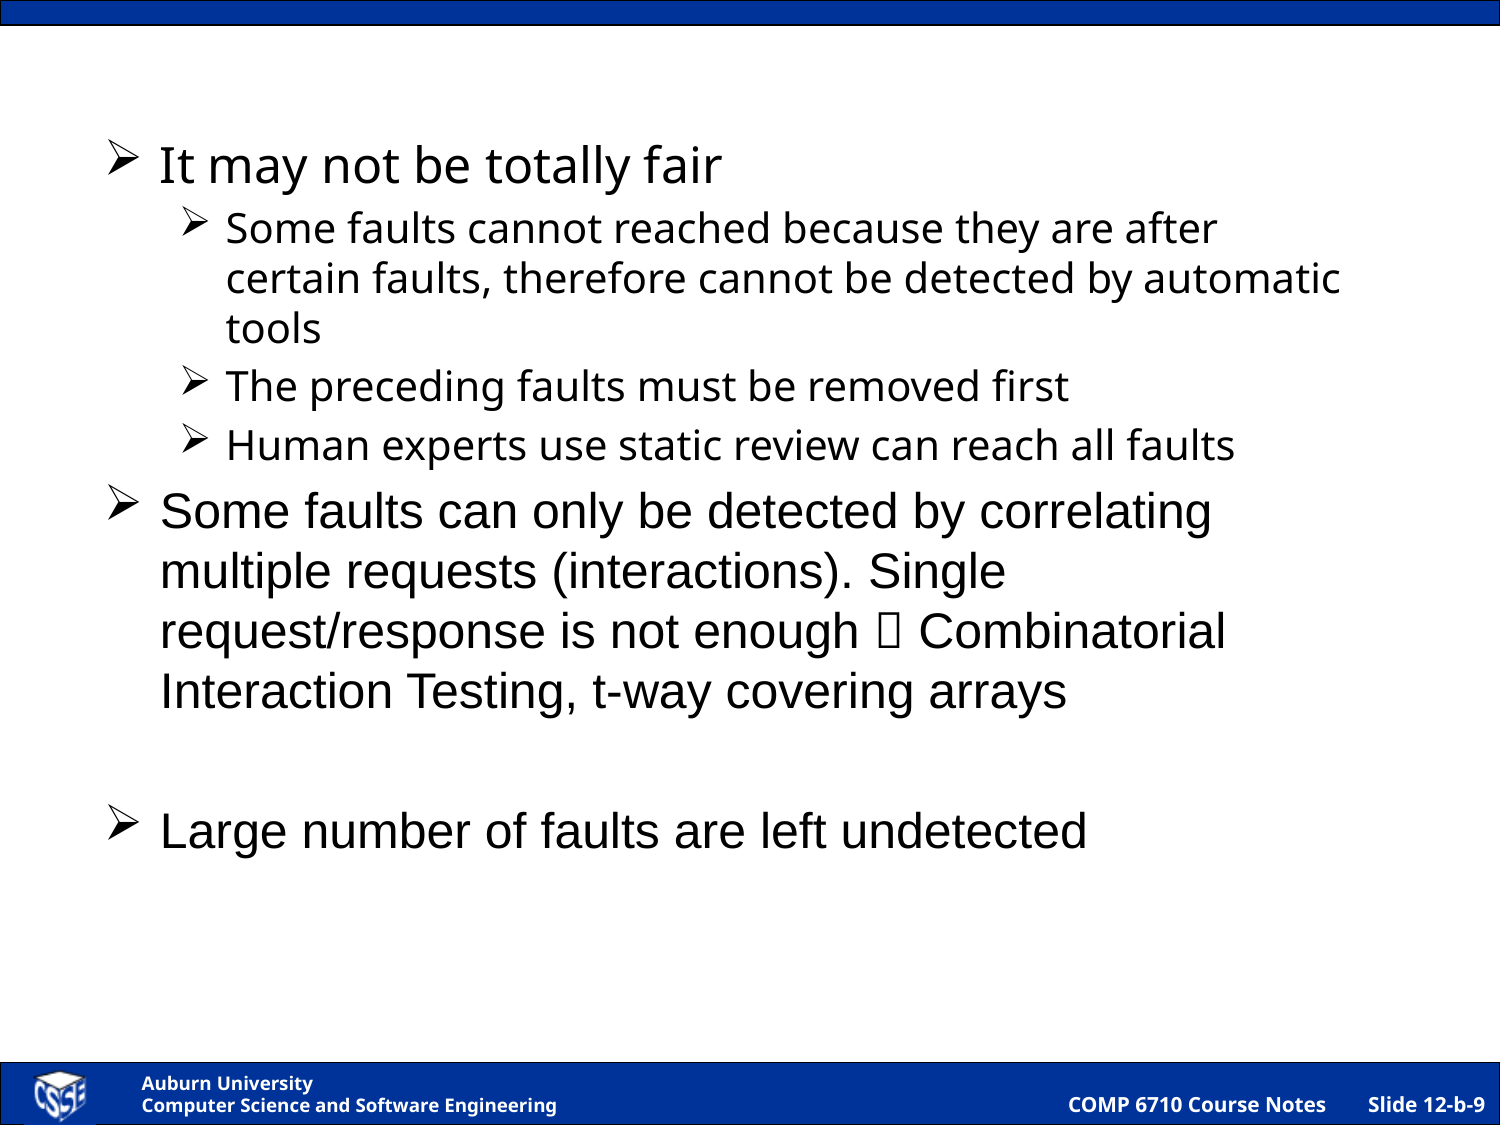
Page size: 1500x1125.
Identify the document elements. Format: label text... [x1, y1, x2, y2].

picture [24, 1066, 96, 1125]
list It may not be totally fair Some faults cannot reached because they are after certain faults, therefore cannot be detected by automatic tools The preceding faults must be removed first Human experts use static review can reach all faults Some faults can only be detected by correlating multiple requests (interactions). Single request/response is not enough  Combinatorial Interaction Testing, t-way covering arrays Large number of faults are left undetected [88, 125, 1364, 802]
